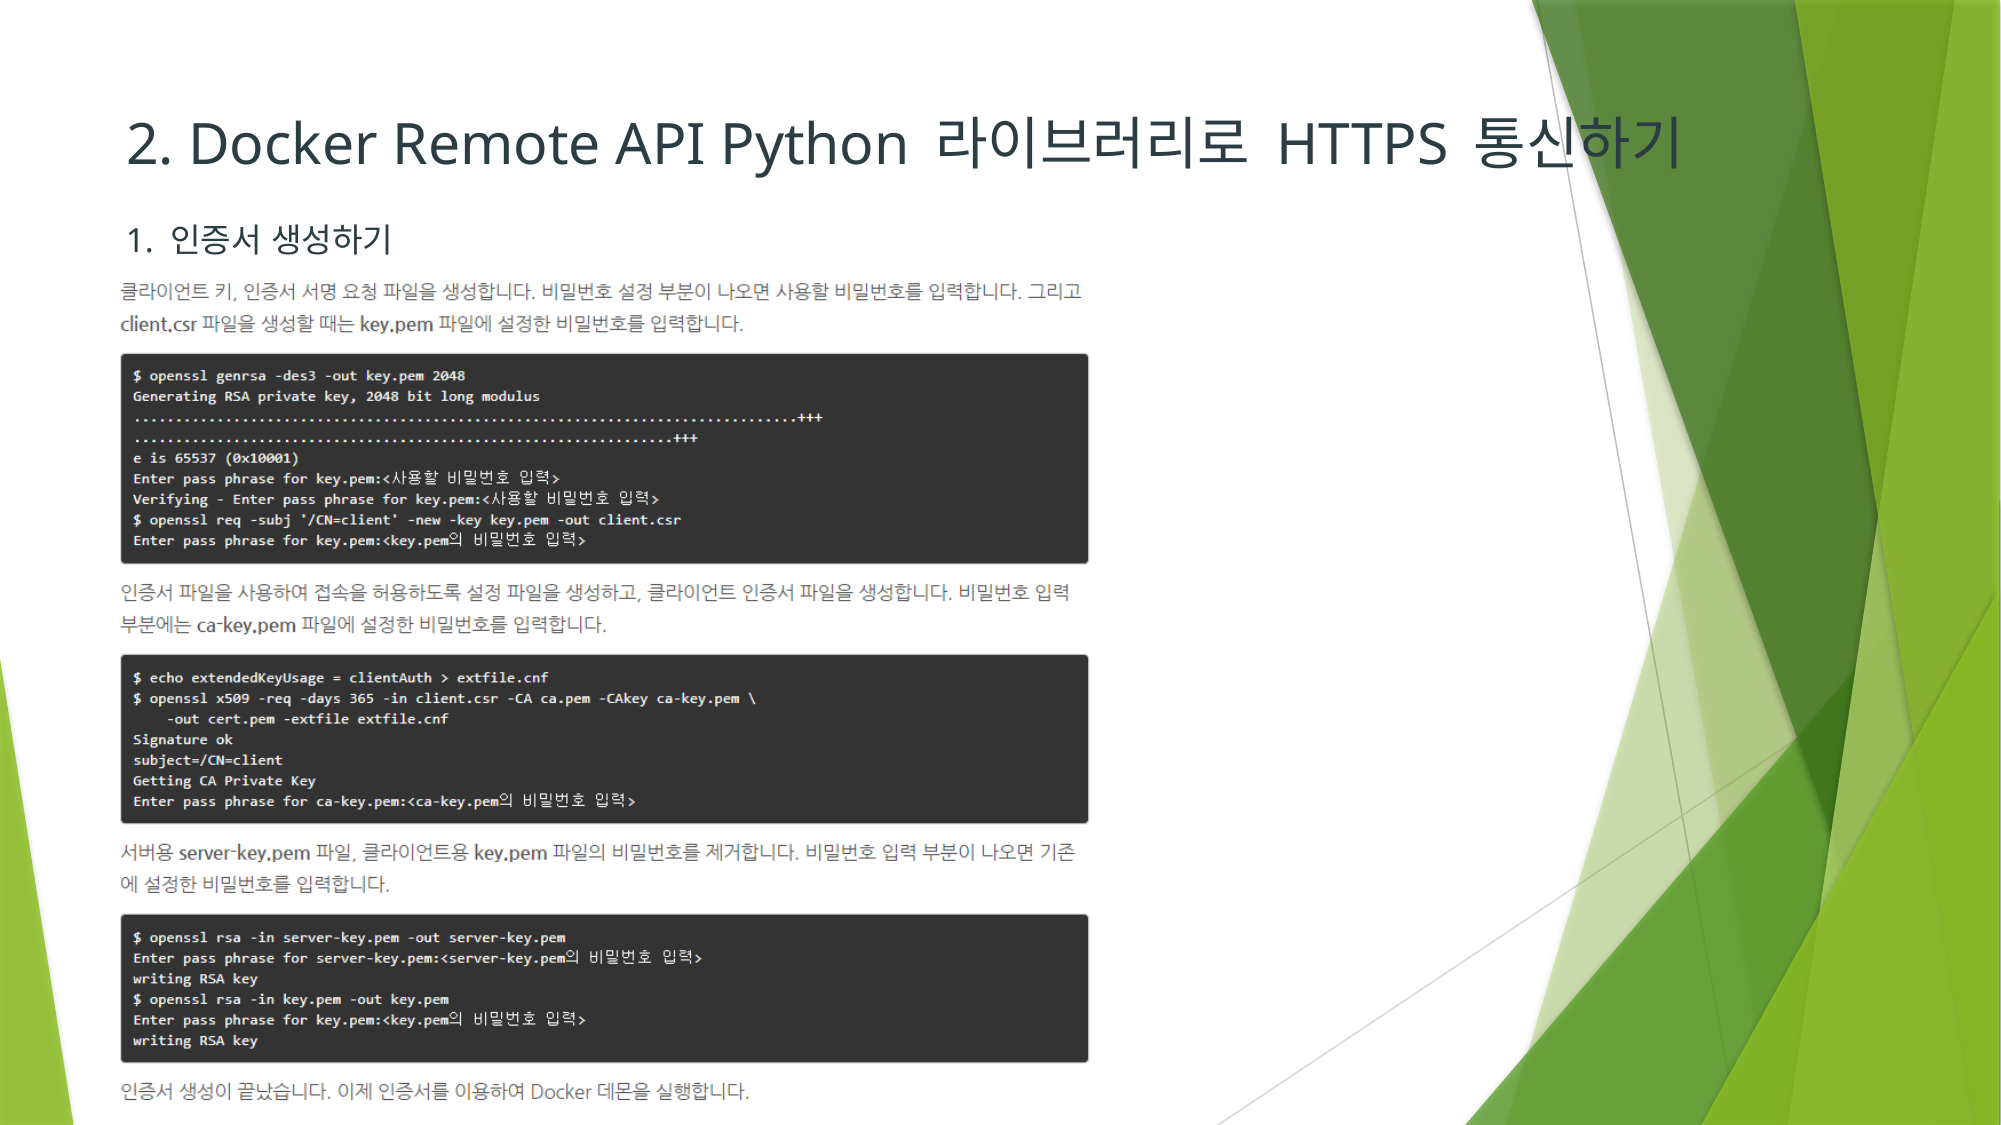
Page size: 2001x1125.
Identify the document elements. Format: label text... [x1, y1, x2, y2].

title 2. Docker Remote API Python 라이브러리로 HTTPS 통신하기 [111, 99, 1915, 185]
text_box 1. 인증서 생성하기 [111, 212, 1886, 267]
picture [110, 273, 1095, 1108]
